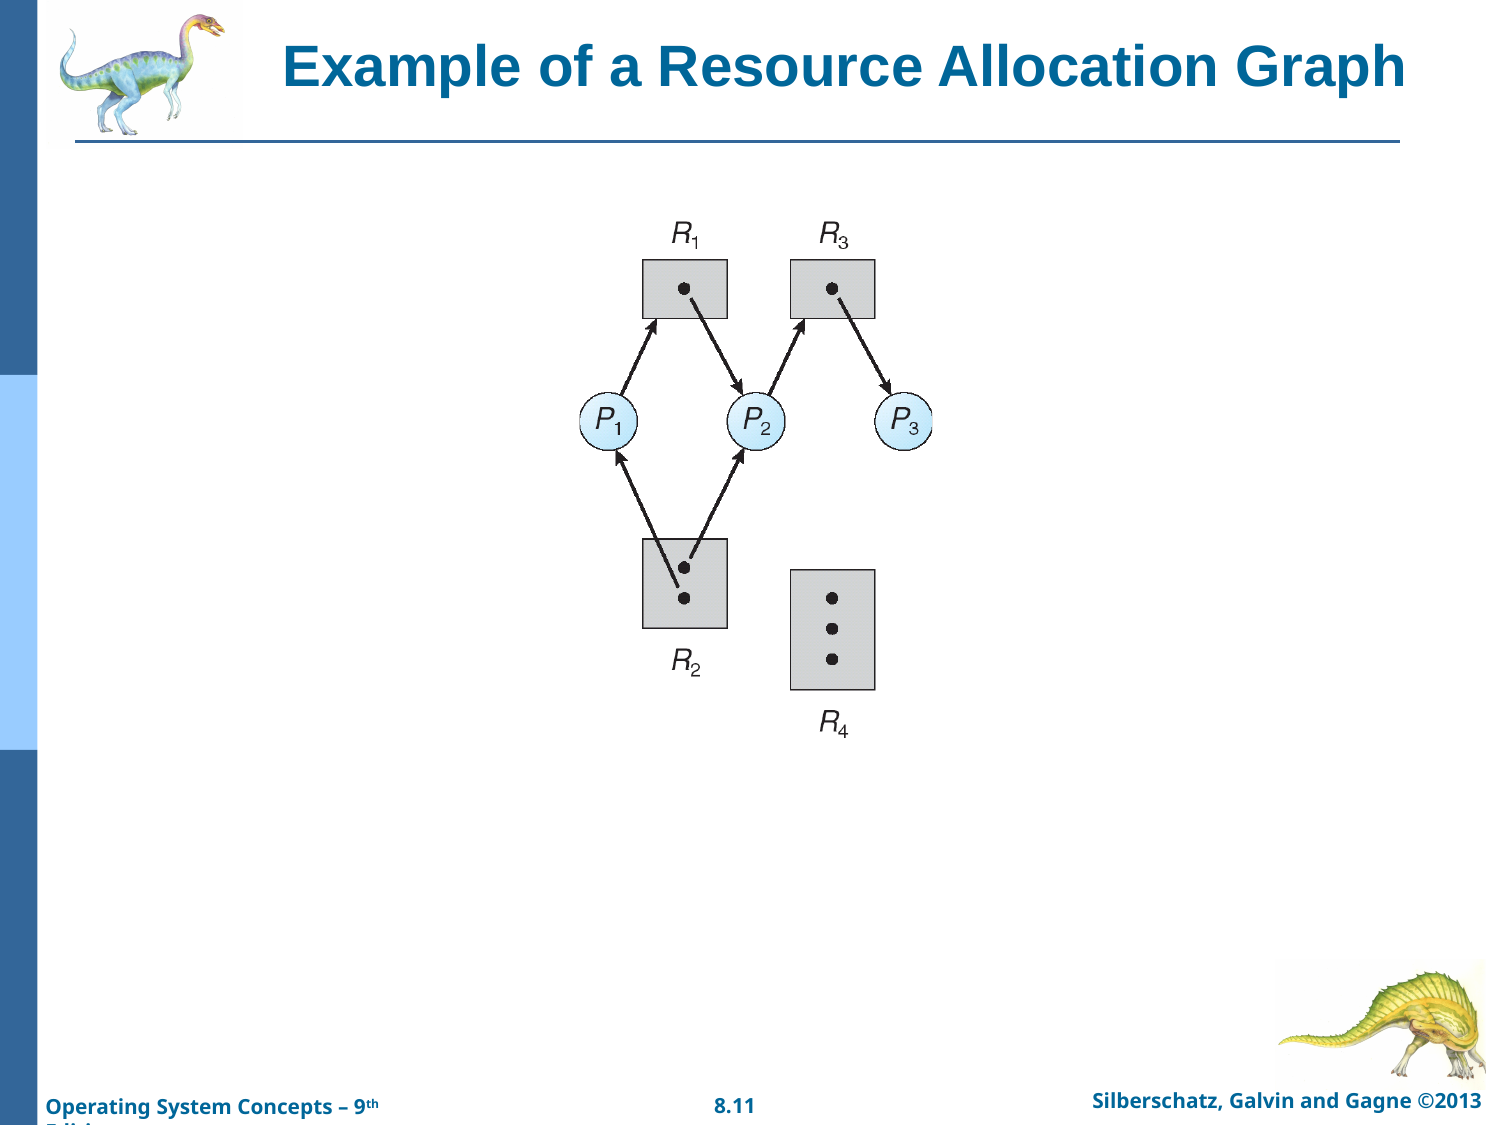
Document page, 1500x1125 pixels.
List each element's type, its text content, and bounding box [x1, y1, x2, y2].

picture [579, 217, 933, 741]
title Example of a Resource Allocation Graph [170, 10, 1500, 106]
picture [1275, 959, 1486, 1090]
picture [46, 0, 243, 149]
